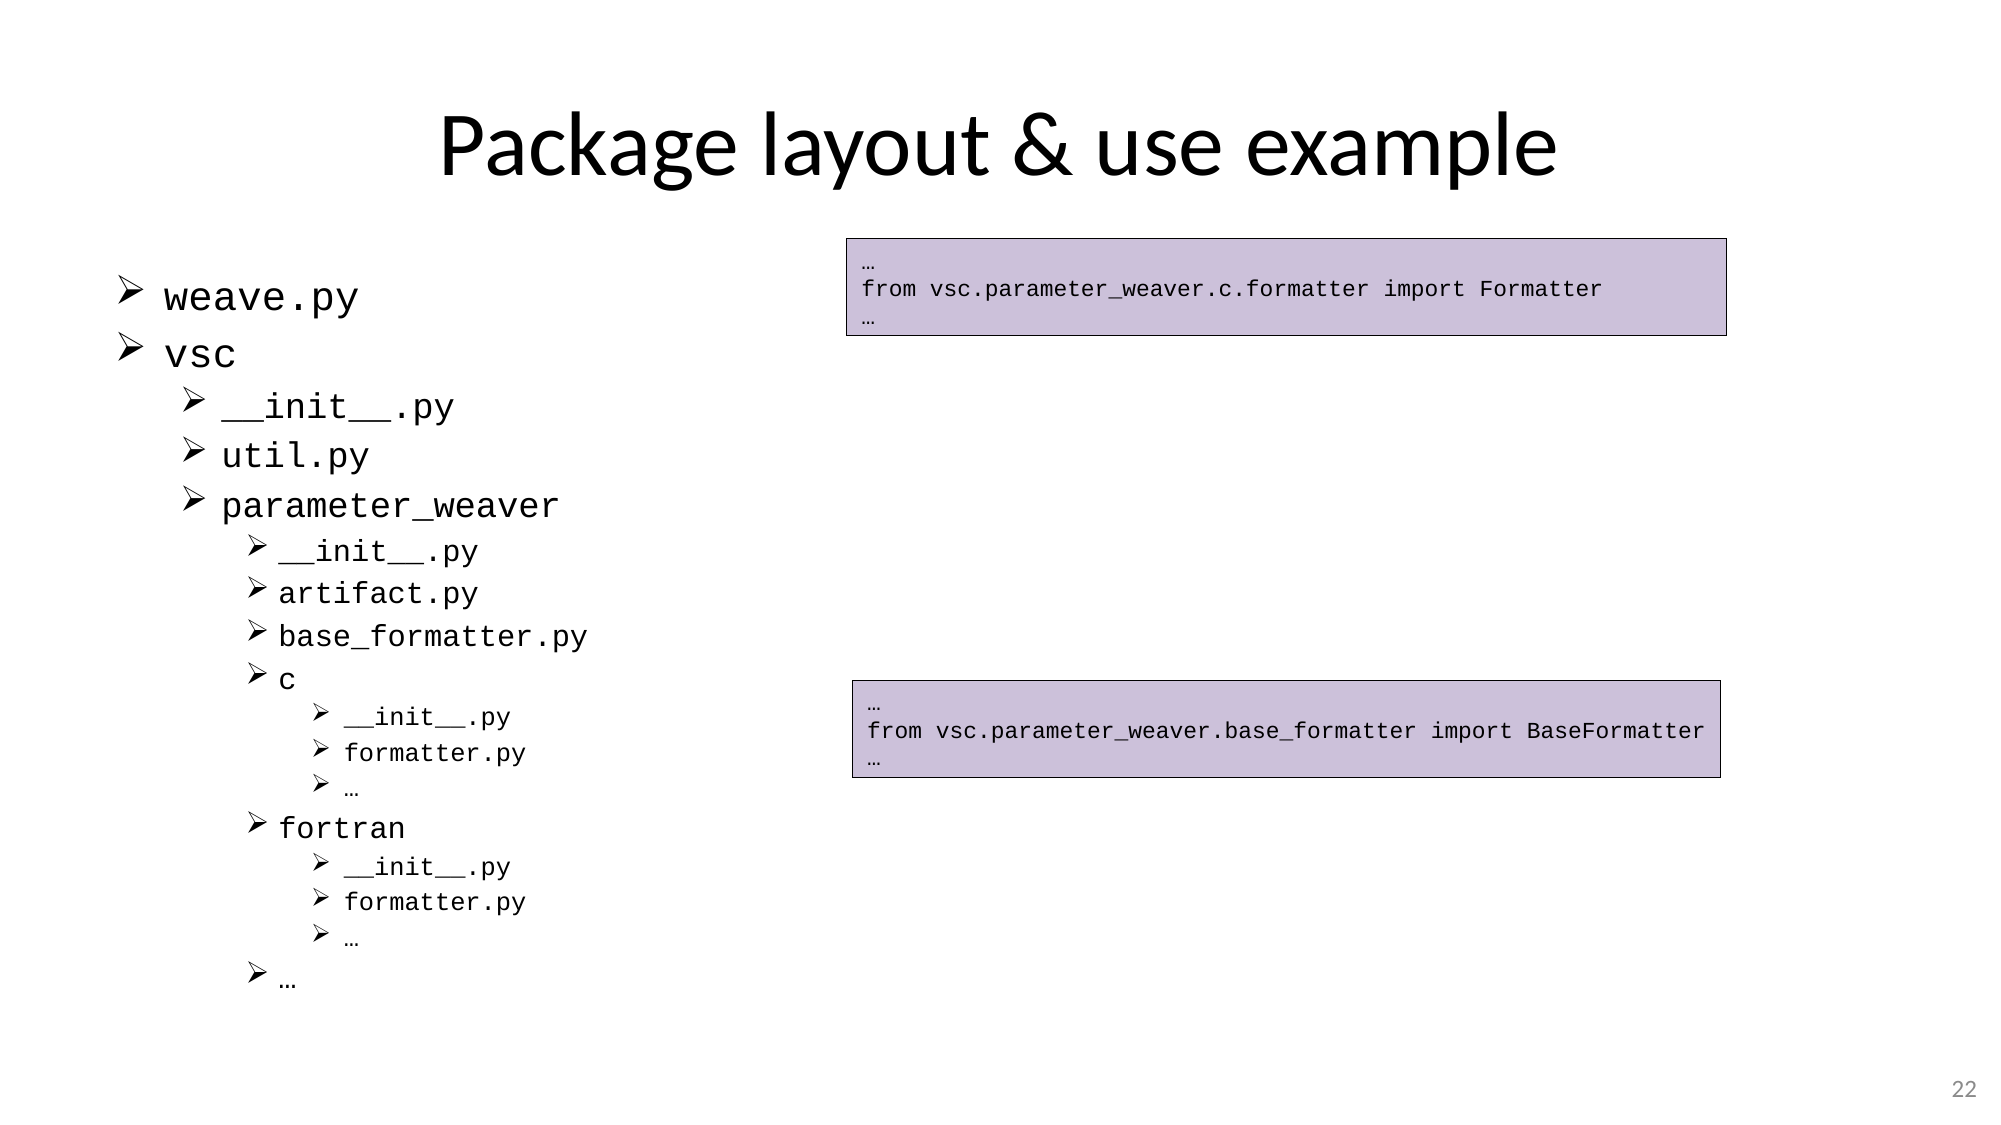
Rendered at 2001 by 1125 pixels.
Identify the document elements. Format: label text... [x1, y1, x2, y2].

title Package layout & use example [99, 45, 1900, 233]
text_box … from vsc.parameter_weaver.c.formatter import Formatter … [846, 238, 1727, 336]
list weave.py vsc __init__.py util.py parameter_weaver __init__.py artifact.py base_formatter.py c __init__.py formatter.py … fortran __init__.py formatter.py … … [99, 262, 1900, 1005]
text_box … from vsc.parameter_weaver.base_formatter import BaseFormatter … [852, 680, 1721, 778]
slide_number 22 [1525, 1057, 1993, 1118]
